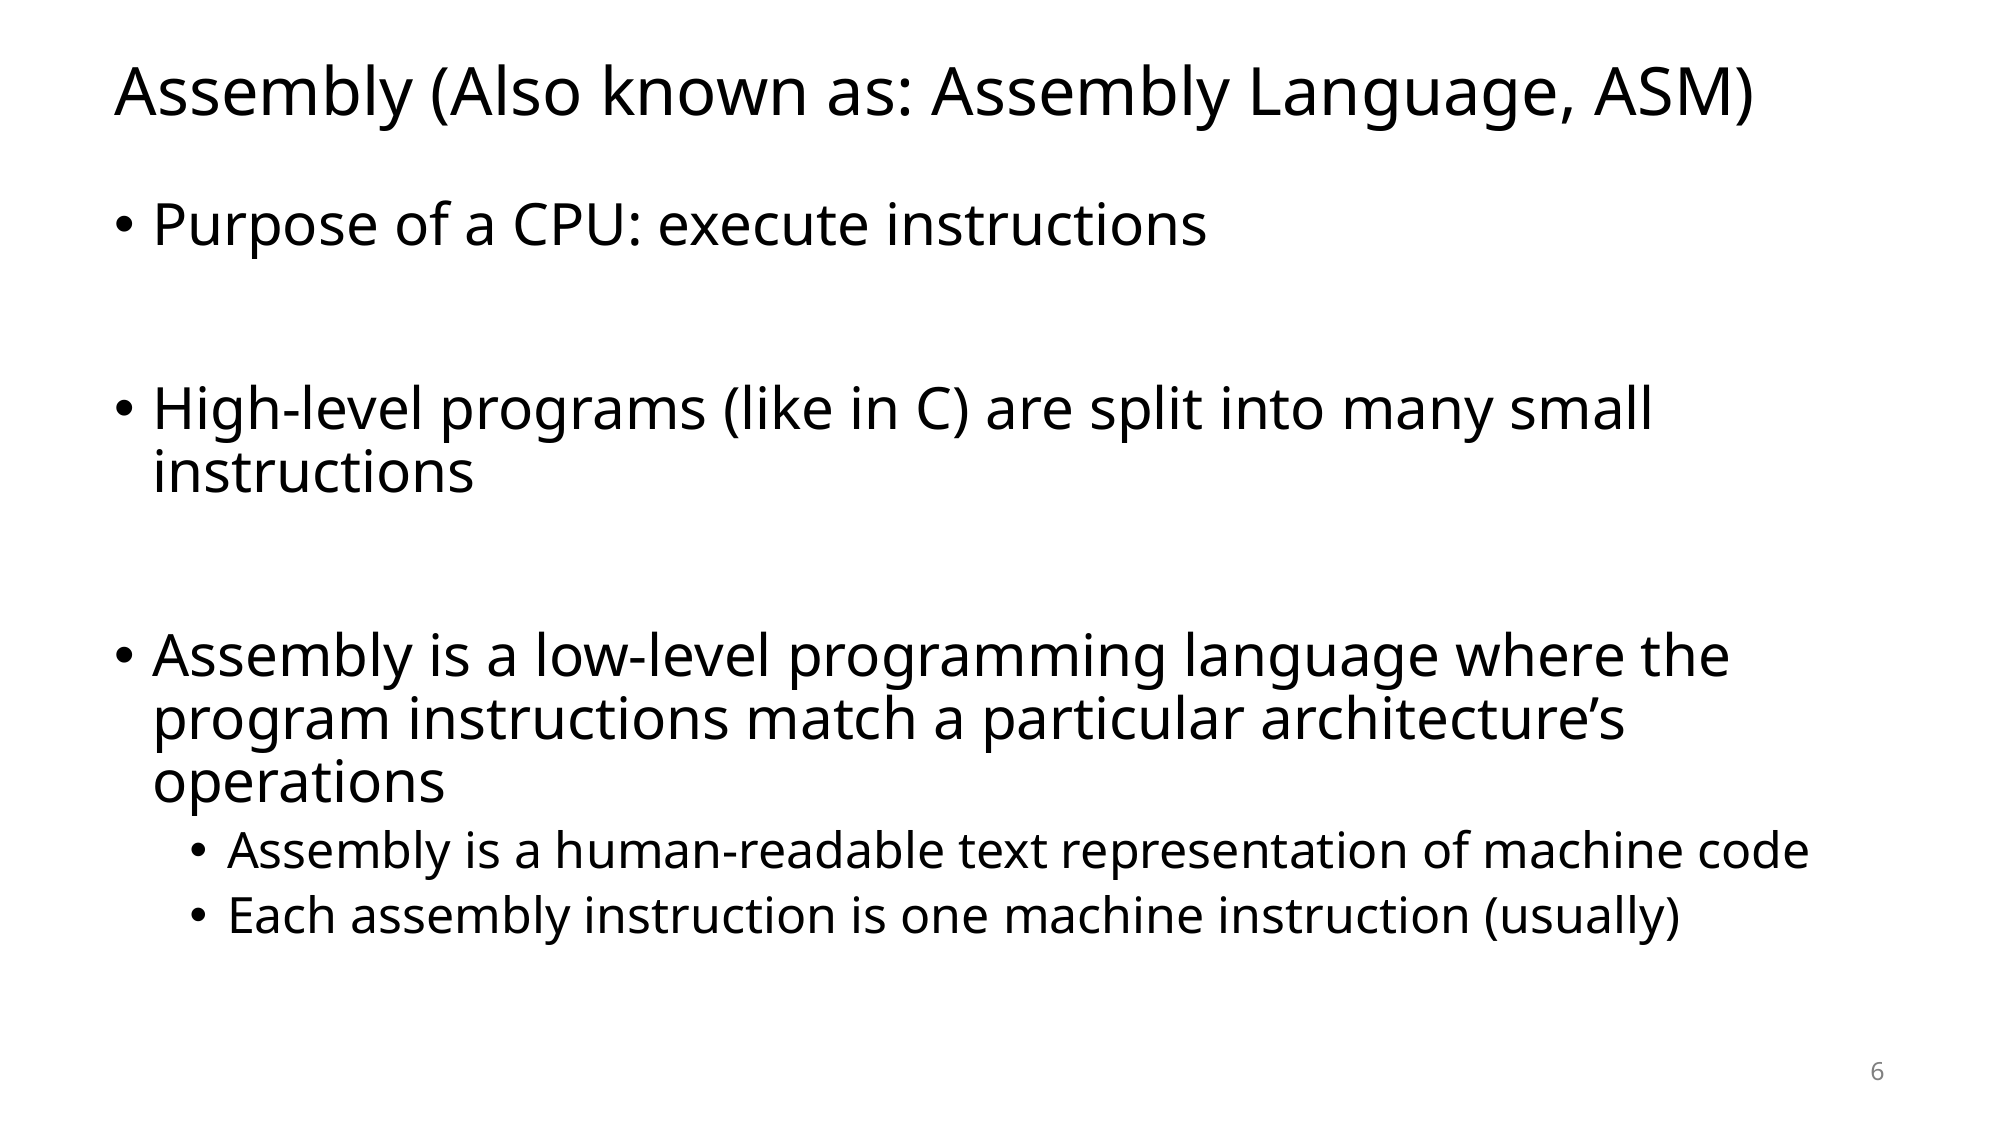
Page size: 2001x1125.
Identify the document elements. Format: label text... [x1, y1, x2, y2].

title Assembly (Also known as: Assembly Language, ASM) [99, 37, 1900, 150]
list Purpose of a CPU: execute instructions High-level programs (like in C) are split into many small instructions Assembly is a low-level programming language where the program instructions match a particular architecture’s operations Assembly is a human-readable text representation of machine code Each assembly instruction is one machine instruction (usually) [99, 187, 1900, 1013]
slide_number 6 [1749, 1042, 1900, 1103]
